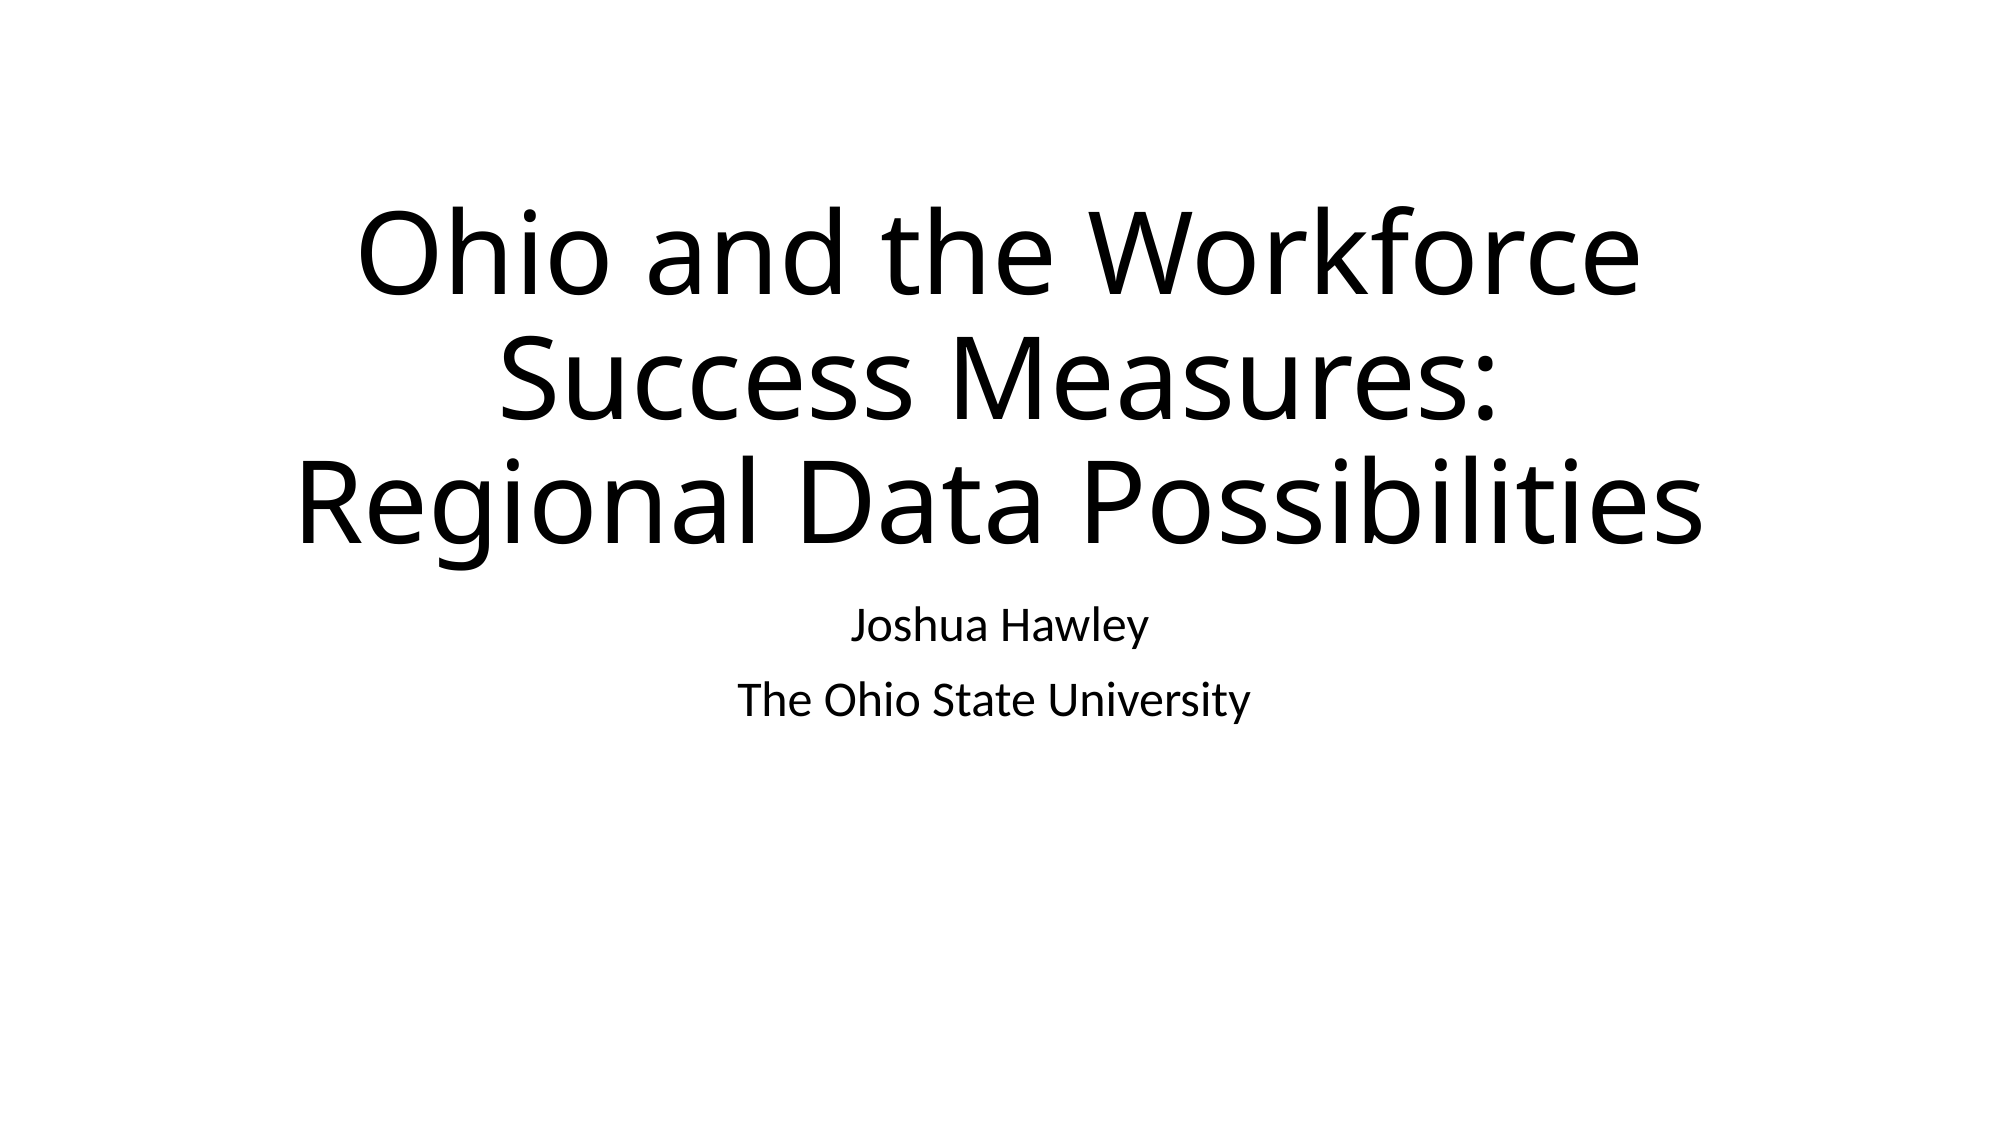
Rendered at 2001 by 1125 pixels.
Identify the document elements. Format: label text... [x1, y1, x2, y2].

title Ohio and the Workforce Success Measures: Regional Data Possibilities [249, 184, 1750, 576]
subtitle Joshua Hawley The Ohio State University [249, 590, 1750, 863]
